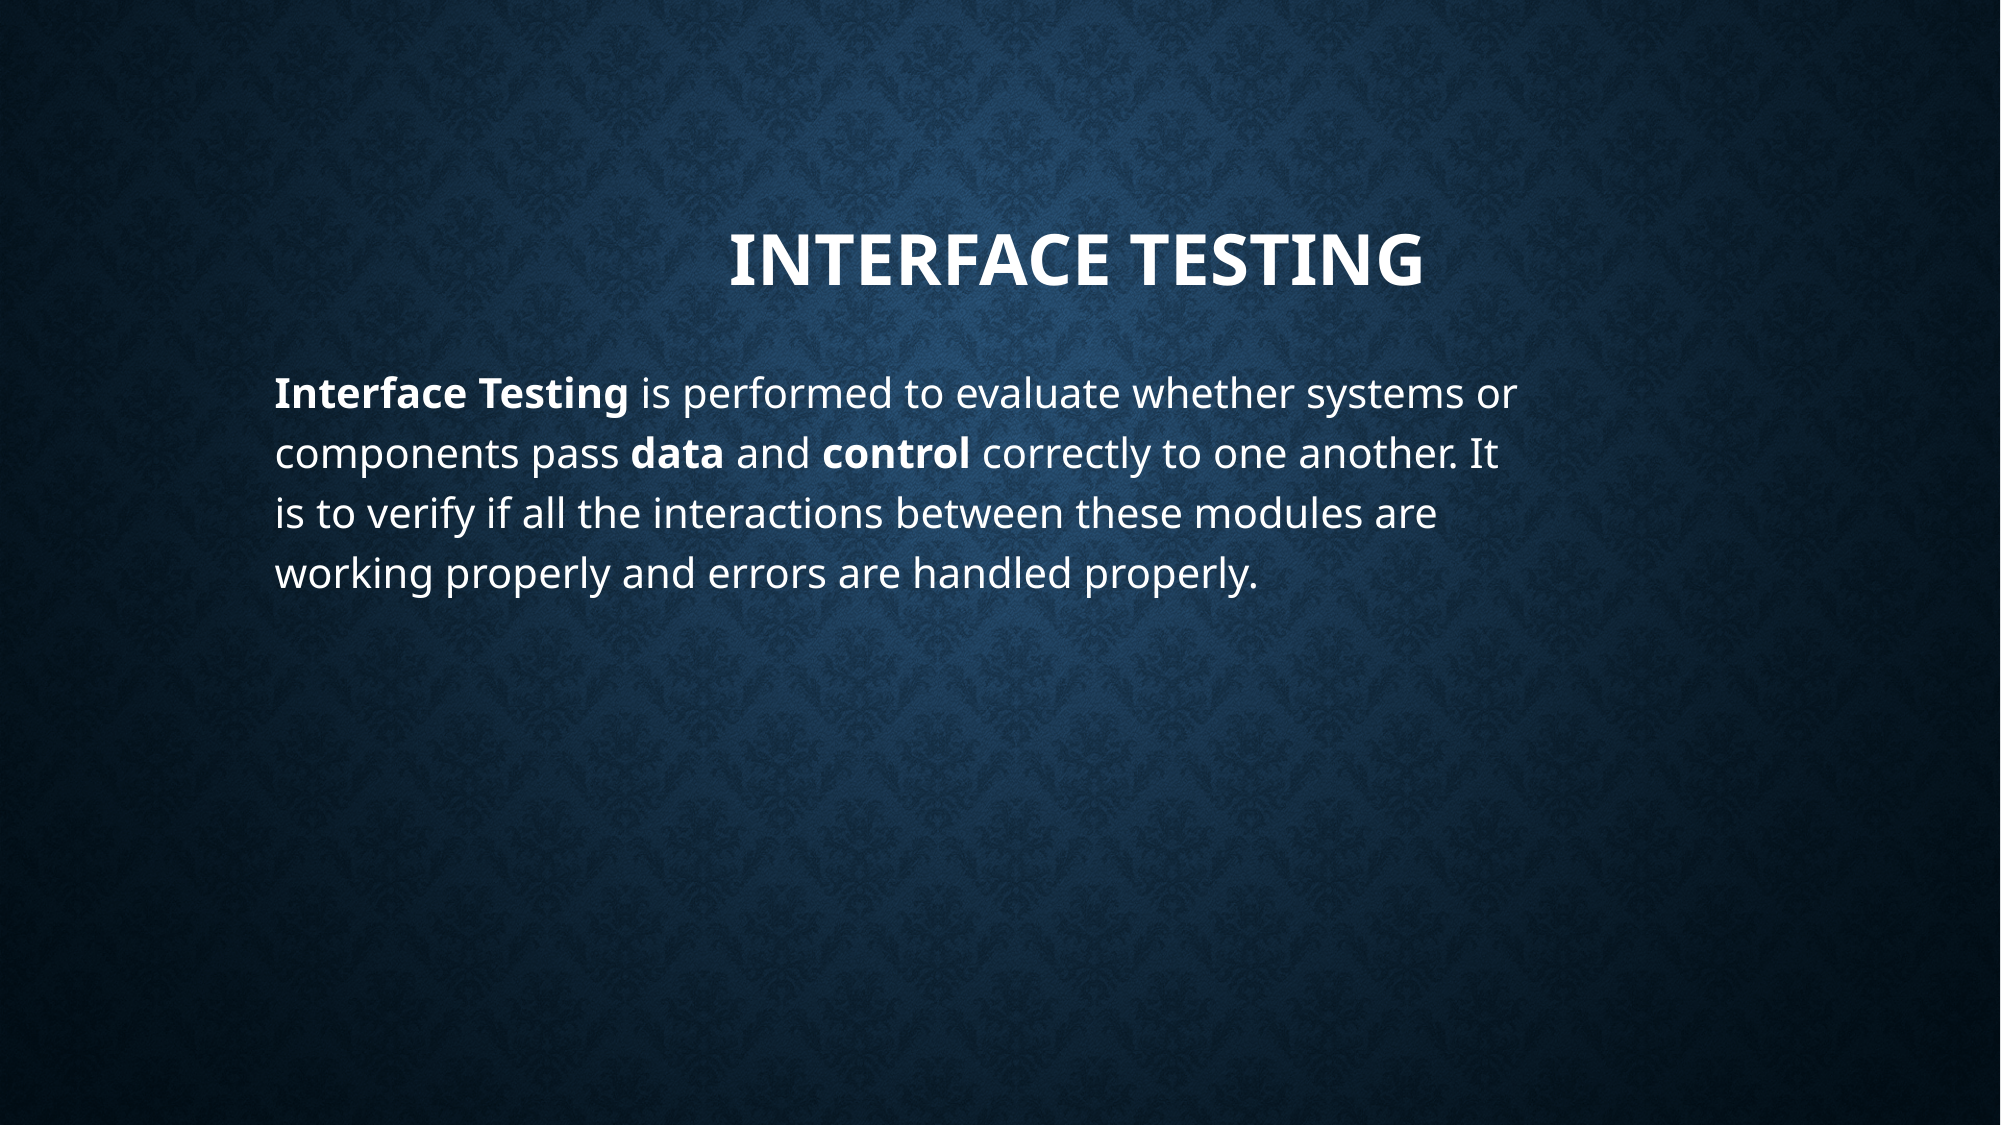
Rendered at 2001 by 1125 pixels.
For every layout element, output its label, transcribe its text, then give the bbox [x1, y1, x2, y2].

list Interface Testing is performed to evaluate whether systems or components pass data and control correctly to one another. It is to verify if all the interactions between these modules are working properly and errors are handled properly. [259, 349, 1536, 1027]
title Interface Testing [259, 172, 1898, 353]
